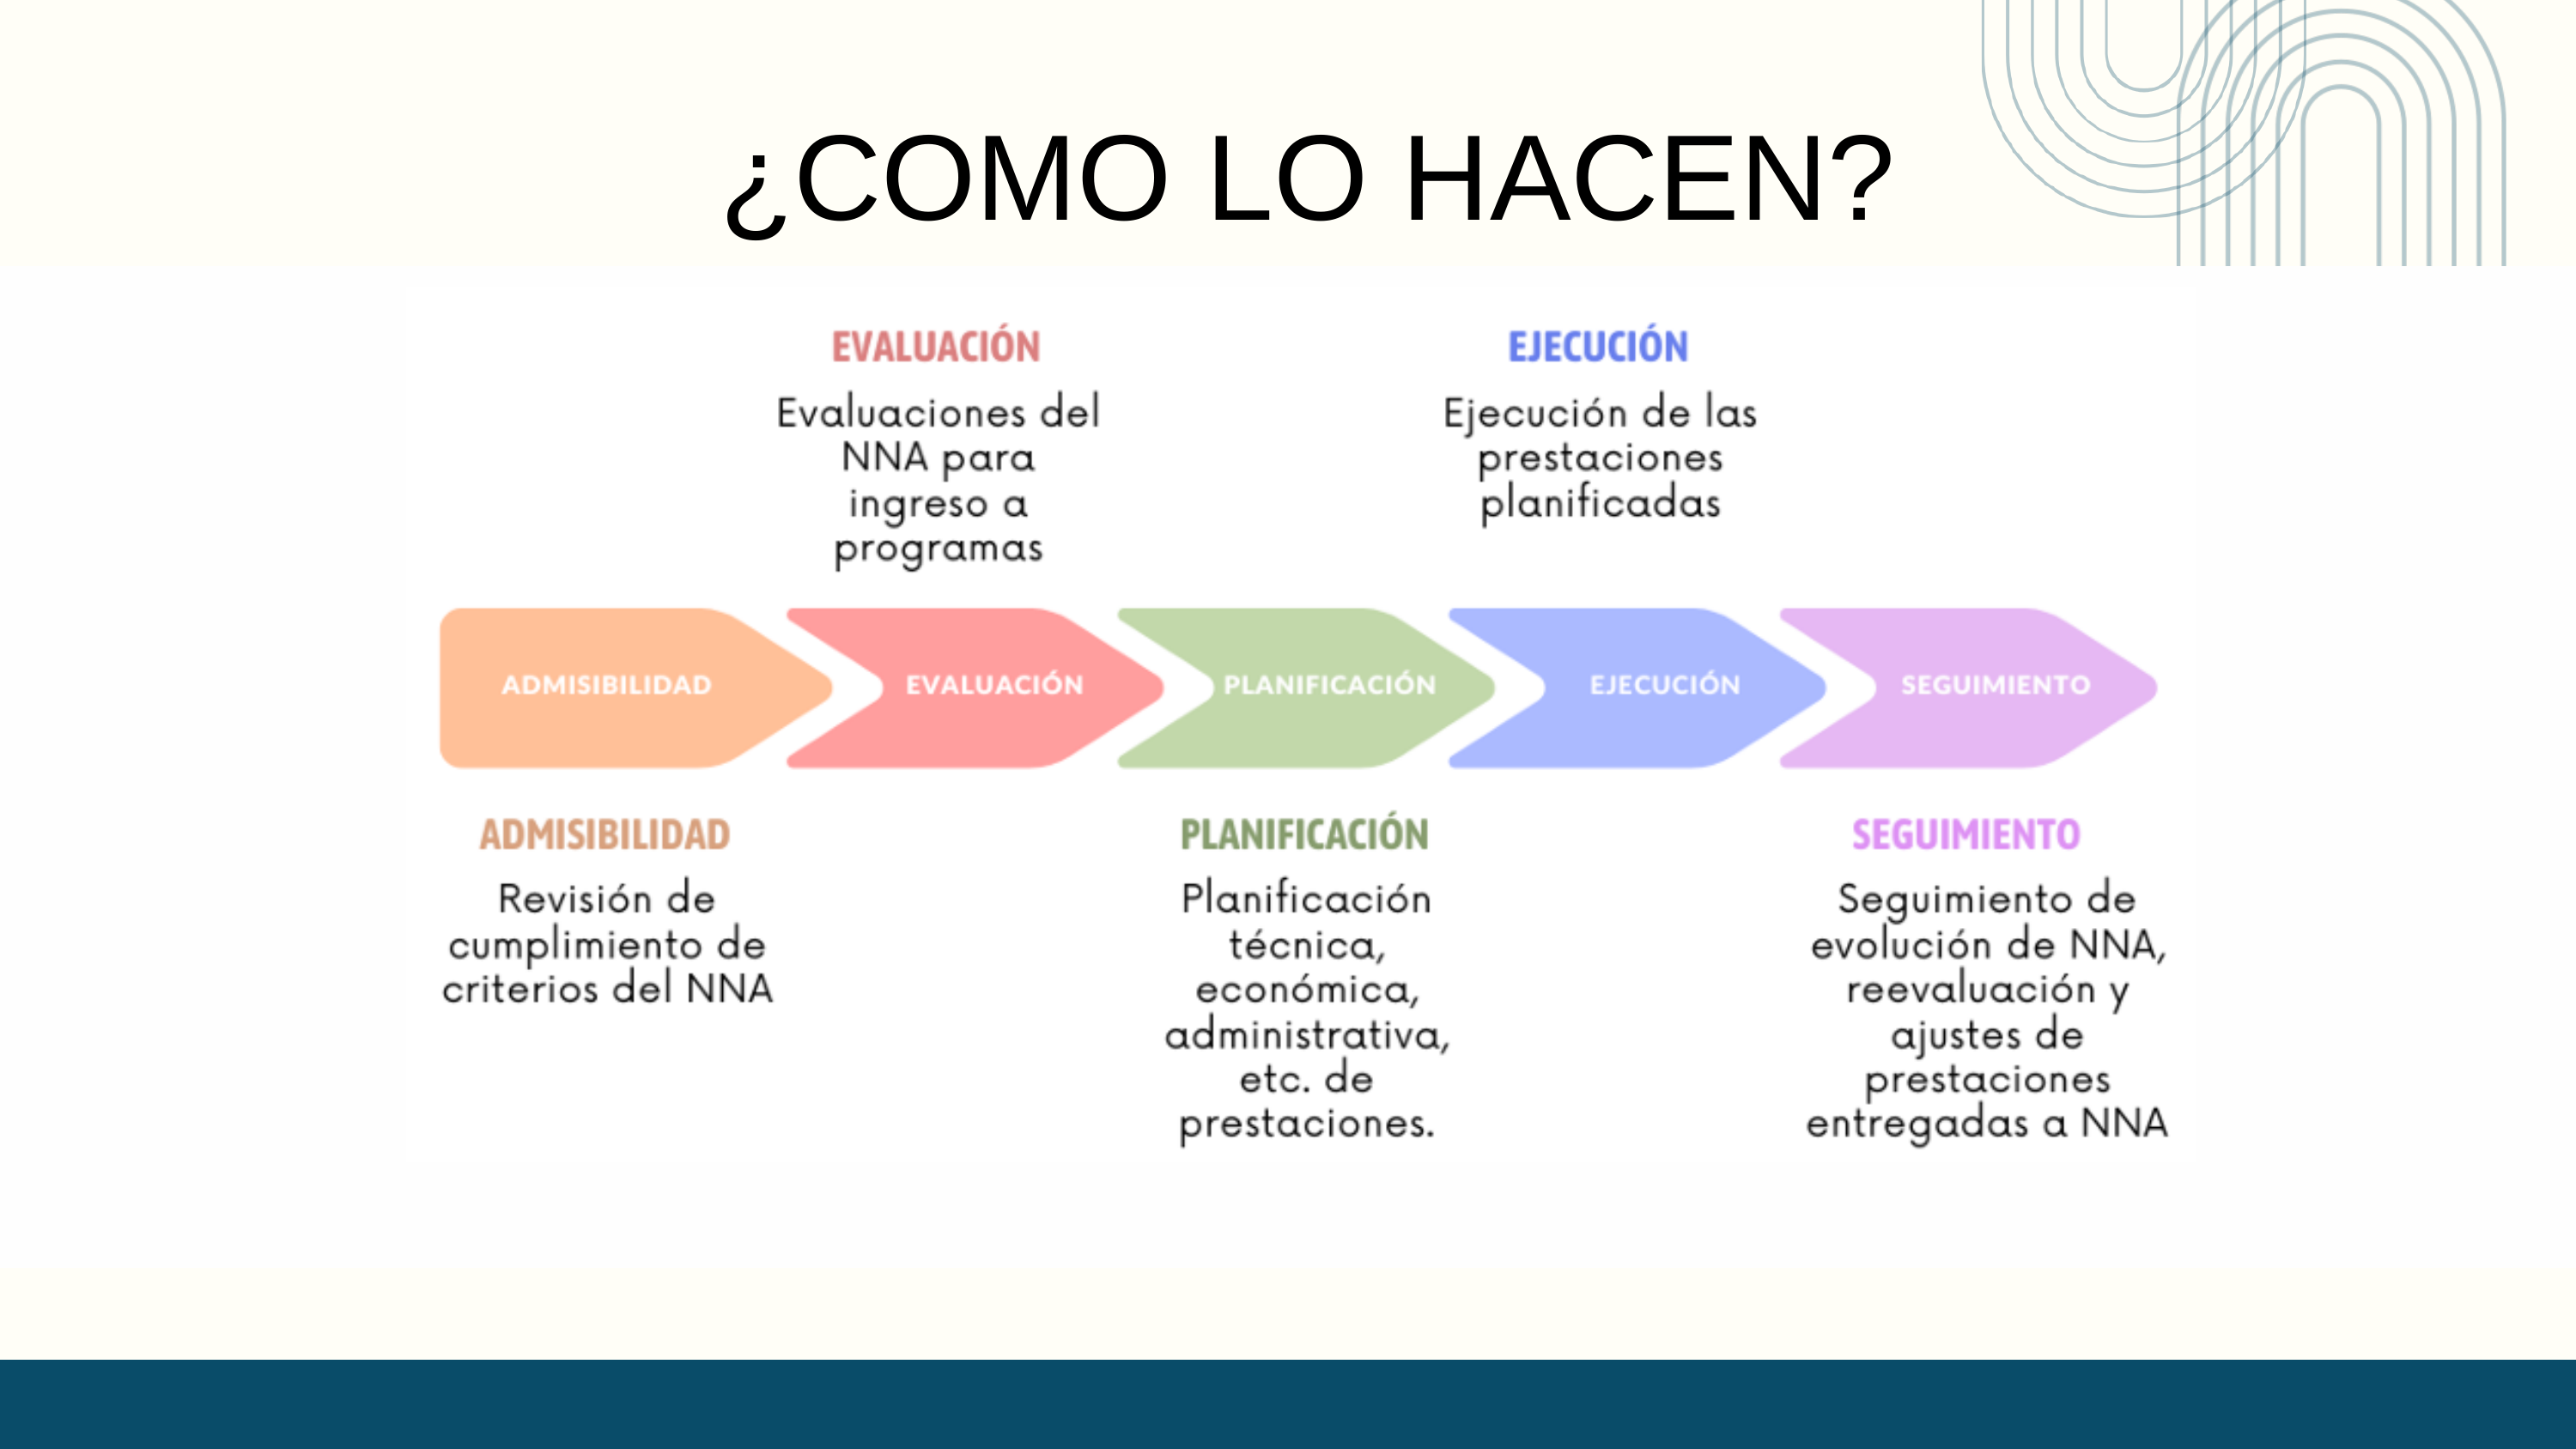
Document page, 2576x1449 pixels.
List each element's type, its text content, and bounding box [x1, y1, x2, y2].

text_box [2176, 0, 2506, 266]
text_box ¿COMO LO HACEN? [489, 77, 2127, 245]
text_box [0, 266, 2576, 1268]
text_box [0, 1339, 2576, 1449]
text_box [1981, 0, 2306, 218]
